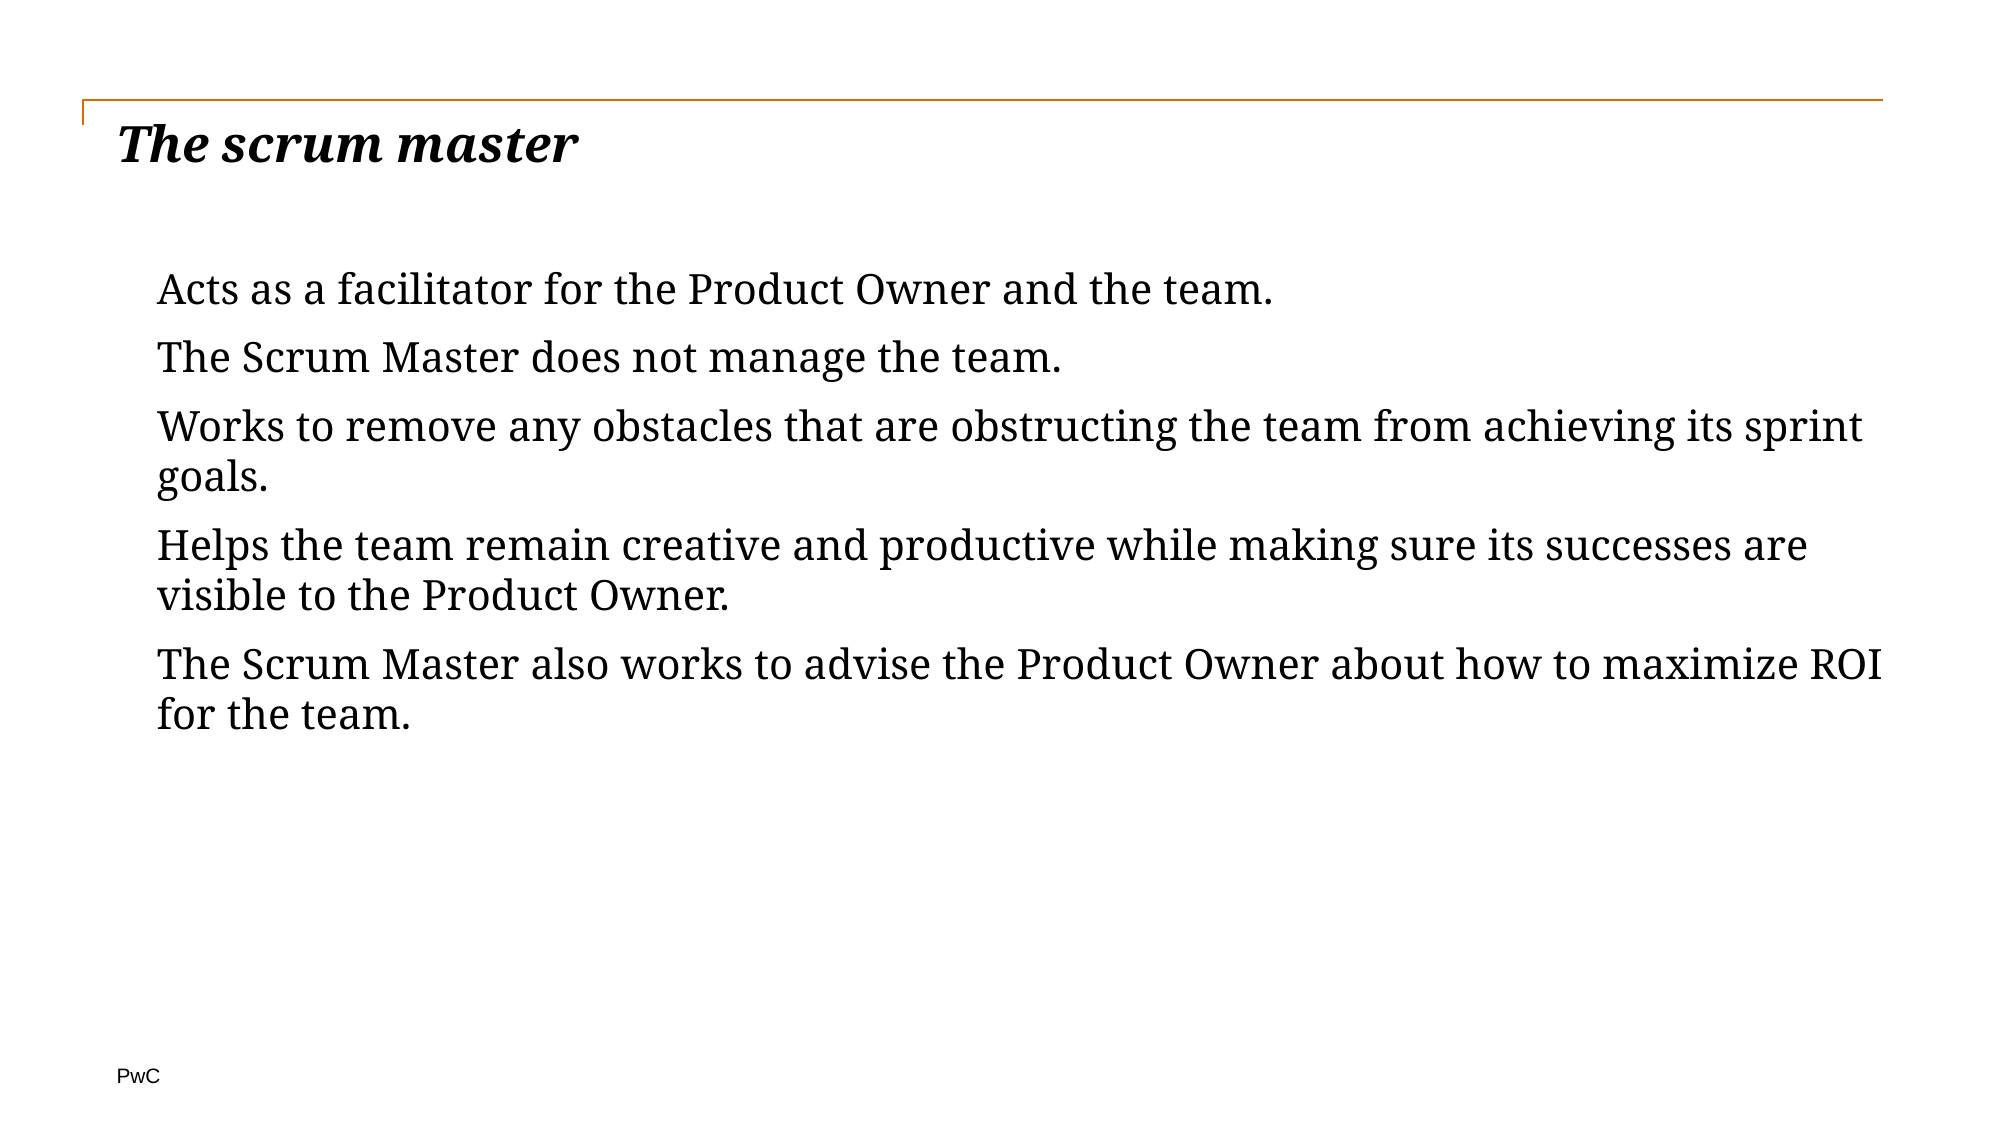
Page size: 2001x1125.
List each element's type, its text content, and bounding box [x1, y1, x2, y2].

list Acts as a facilitator for the Product Owner and the team. The Scrum Master does not manage the team. Works to remove any obstacles that are obstructing the team from achieving its sprint goals. Helps the team remain creative and productive while making sure its successes are visible to the Product Owner. The Scrum Master also works to advise the Product Owner about how to maximize ROI for the team. [156, 262, 1924, 988]
title The scrum master [116, 112, 1884, 263]
